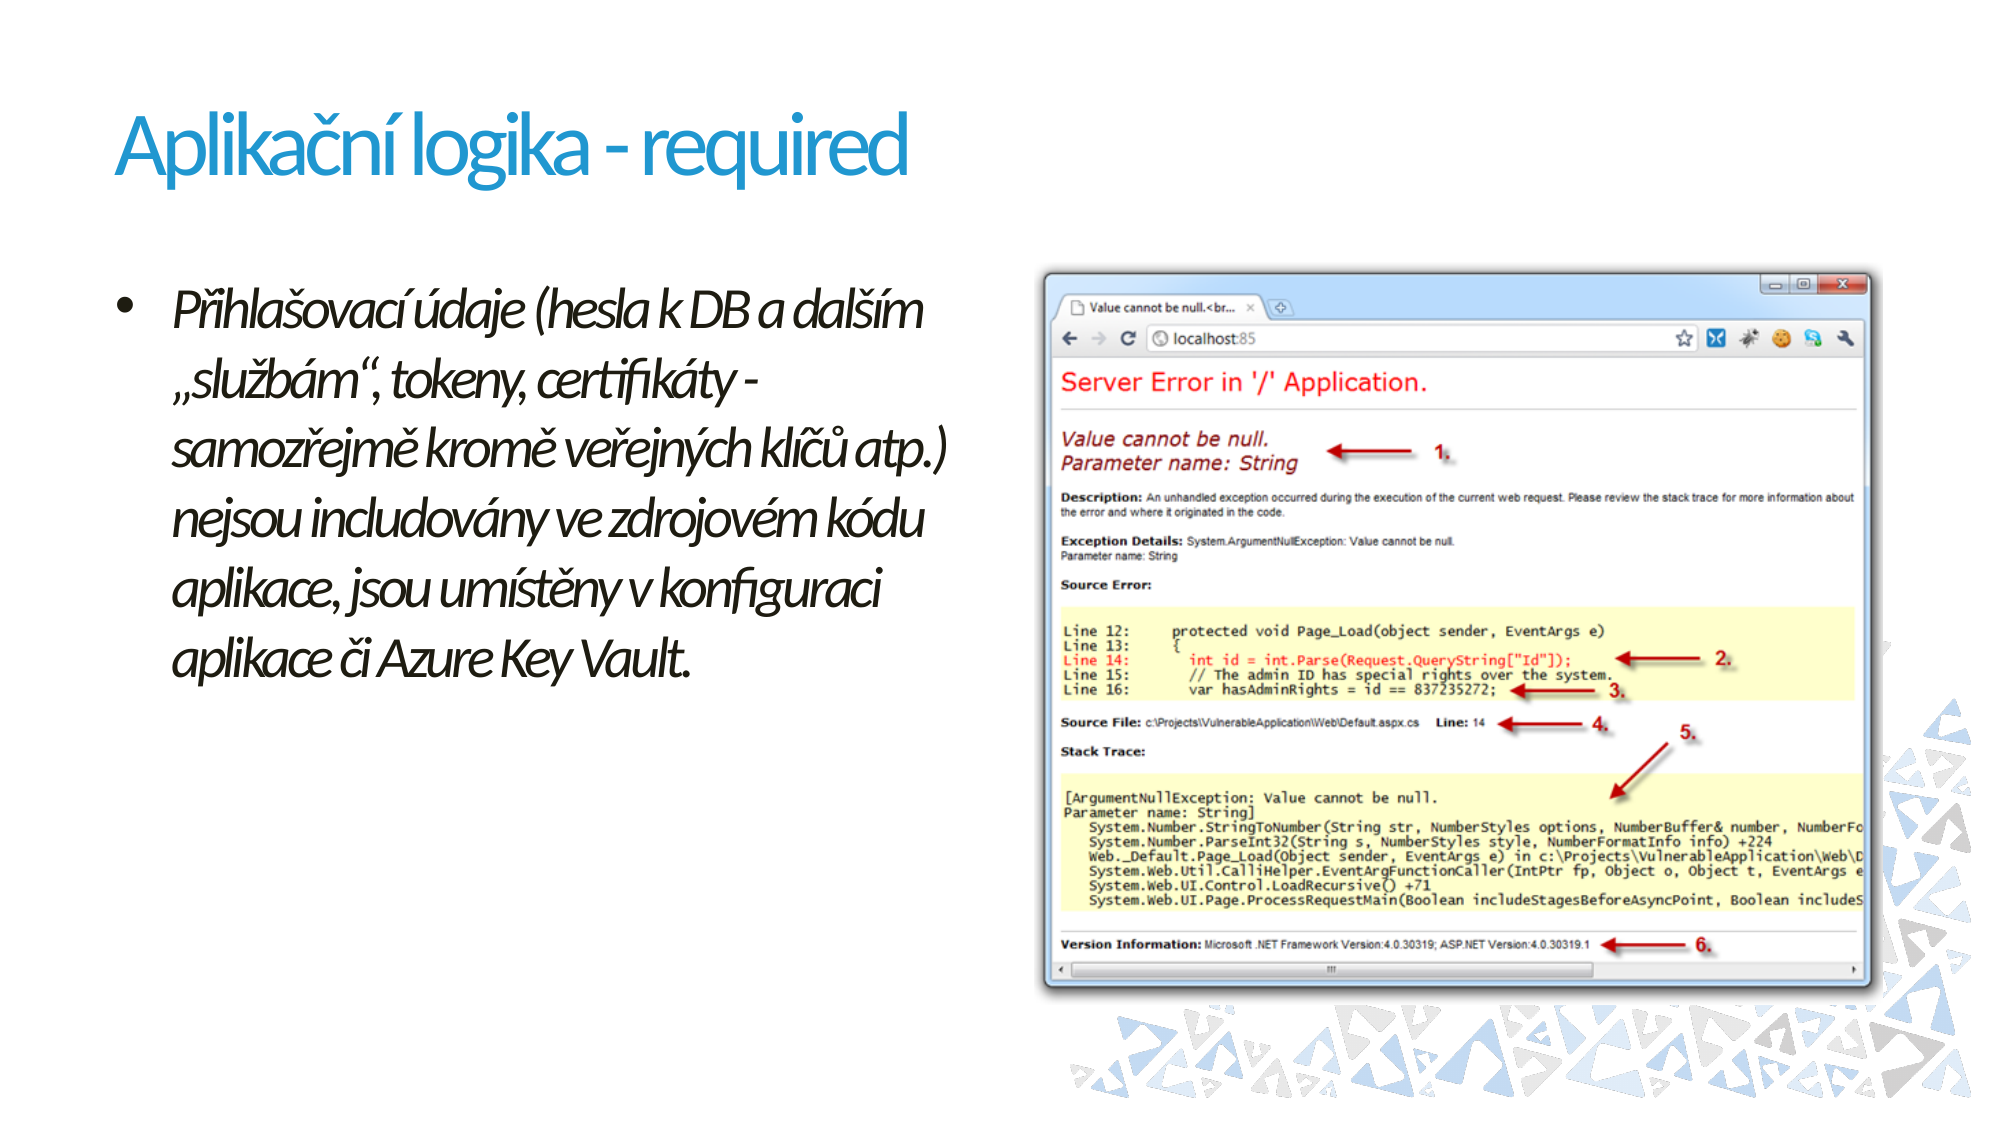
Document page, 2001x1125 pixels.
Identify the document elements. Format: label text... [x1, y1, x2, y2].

list Přihlašovací údaje (hesla k DB a dalším „službám“, tokeny, certifikáty - samozřejmě kromě veřejných klíčů atp.) nejsou includovány ve zdrojovém kódu aplikace, jsou umístěny v konfiguraci aplikace či Azure Key Vault. [99, 262, 984, 1005]
title Aplikační logika - required [99, 45, 1900, 233]
picture [1033, 262, 1971, 1098]
